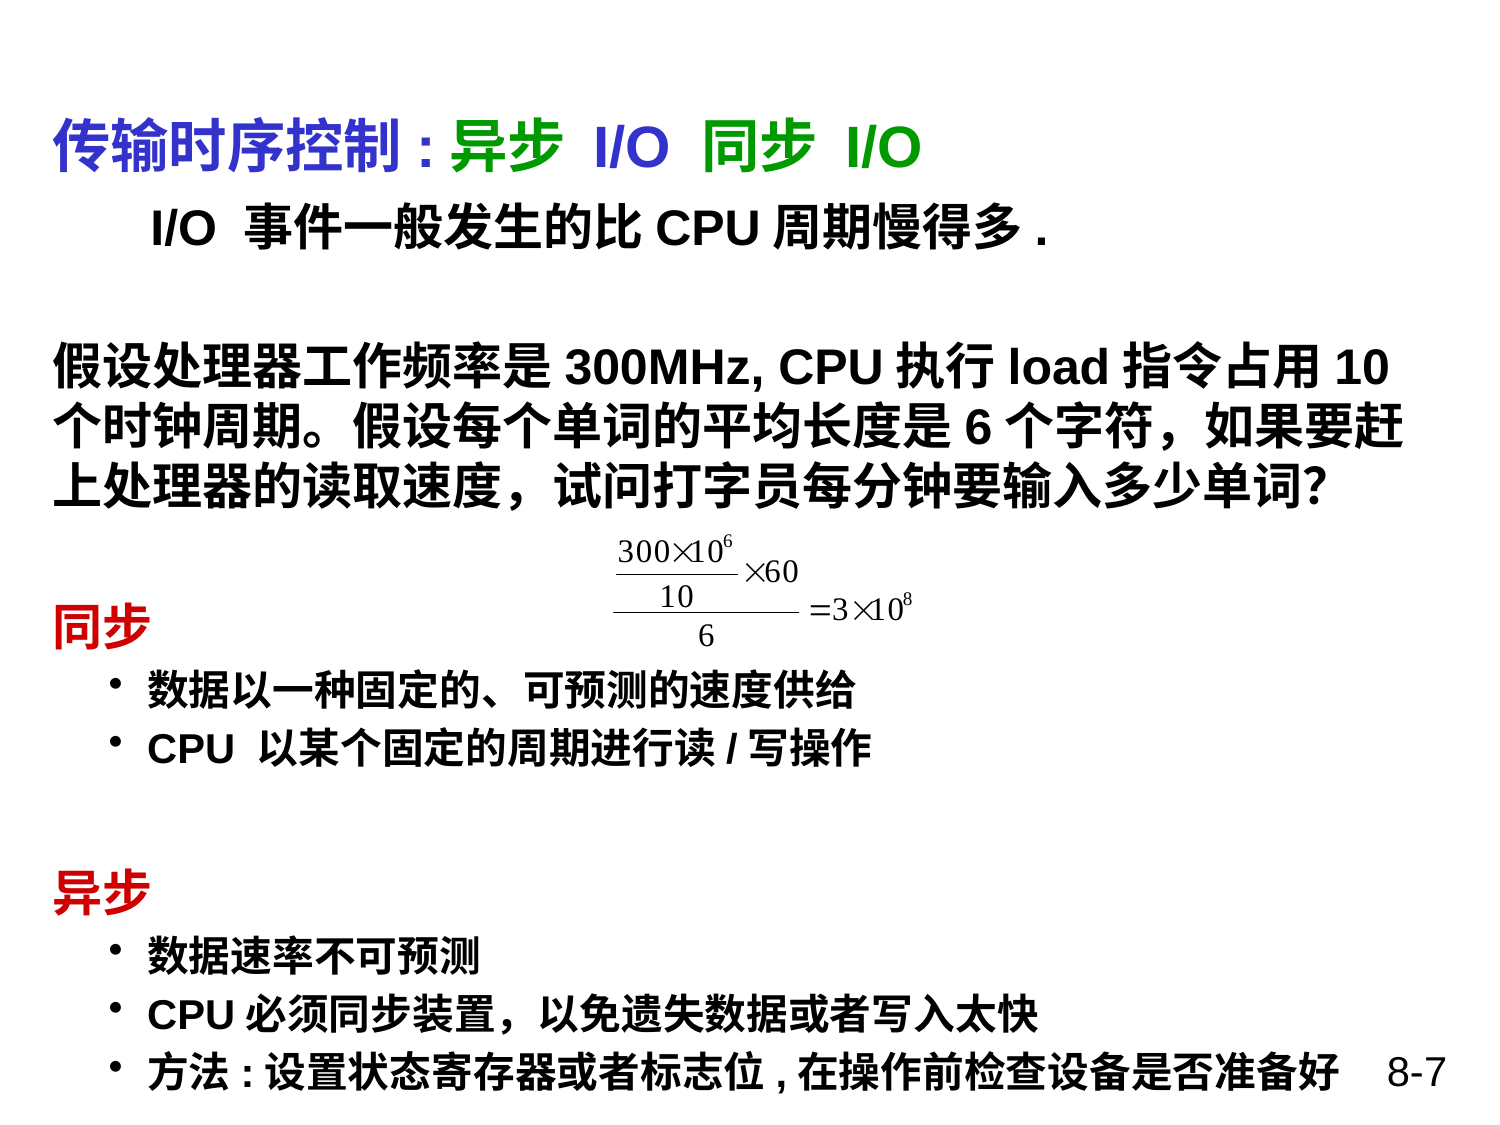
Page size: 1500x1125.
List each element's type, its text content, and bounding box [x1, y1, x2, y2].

title 传输时序控制:异步 I/O 同步 I/O [37, 99, 1463, 187]
list I/O 事件一般发生的比CPU周期慢得多. 假设处理器工作频率是300MHz, CPU执行load指令占用10个时钟周期。假设每个单词的平均长度是6个字符，如果要赶上处理器的读取速度，试问打字员每分钟要输入多少单词？ 同步 数据以一种固定的、可预测的速度供给 CPU 以某个固定的周期进行读/写操作 异步 数据速率不可预测 CPU必须同步装置，以免遗失数据或者写入太快 方法:设置状态寄存器或者标志位,在操作前检查设备是否准备好 [37, 187, 1463, 1101]
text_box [608, 526, 919, 654]
